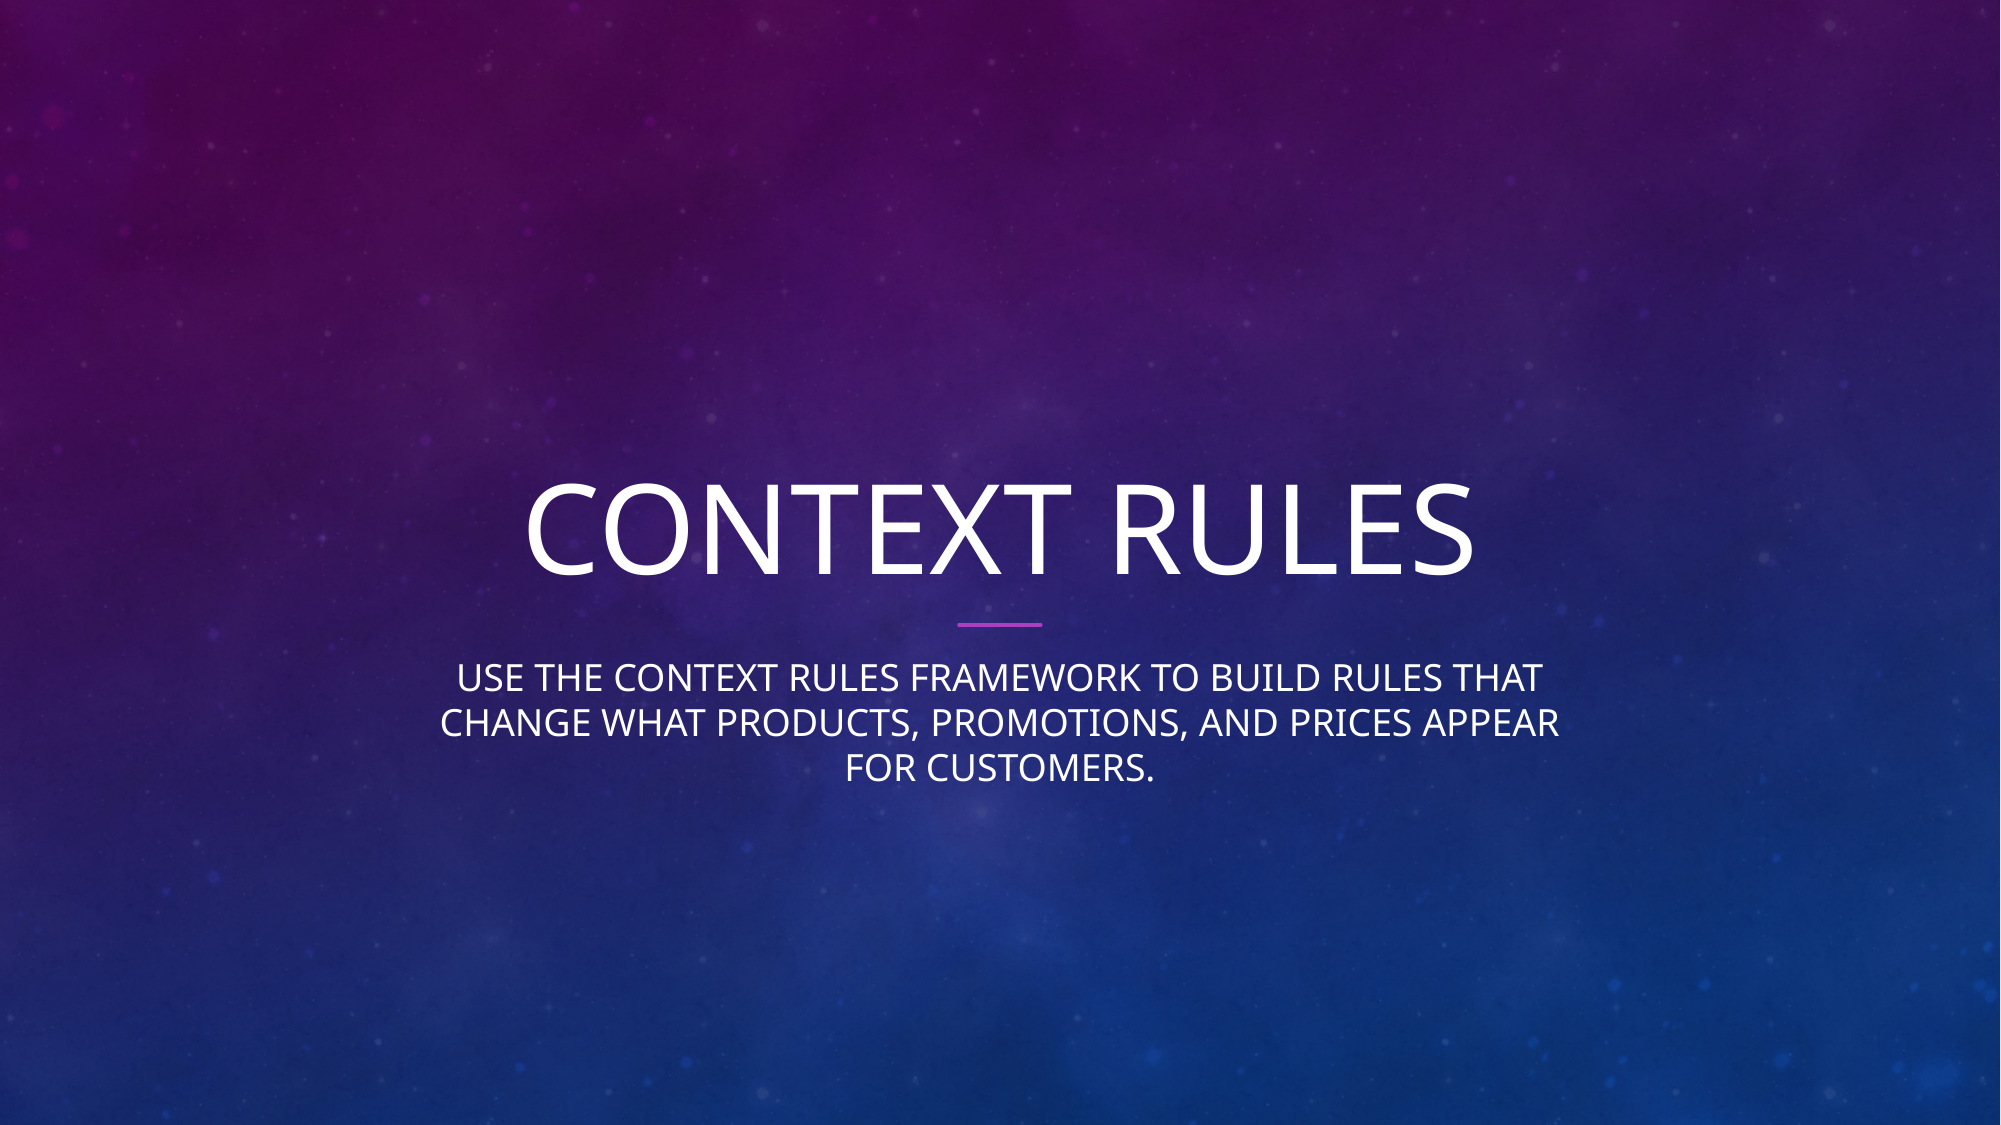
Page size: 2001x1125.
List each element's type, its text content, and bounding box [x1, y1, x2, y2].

subtitle Use the context rules framework to build rules that change what products, promotions, and prices appear for customers. [409, 646, 1591, 850]
title Context Rules [327, 222, 1673, 608]
text_box [0, 0, 2000, 1125]
